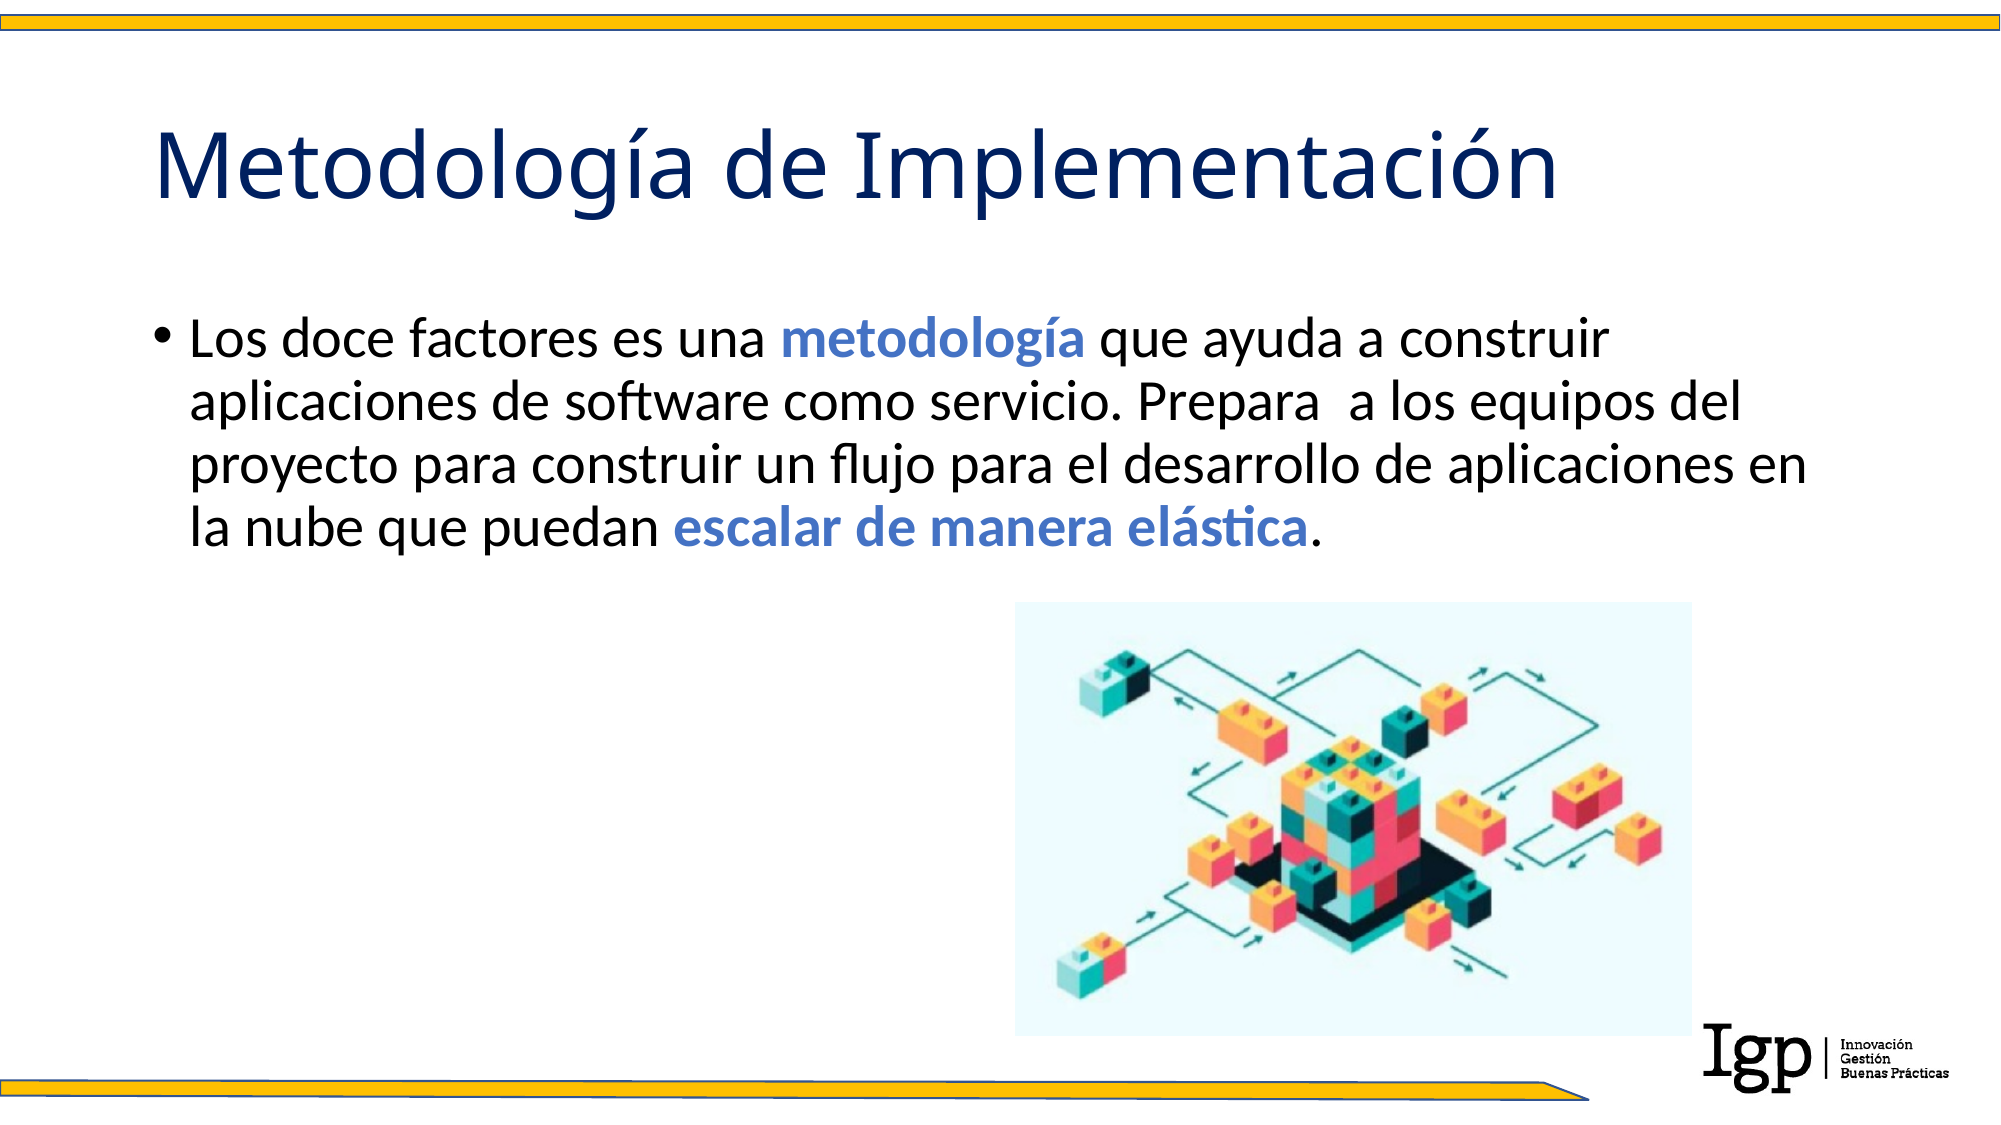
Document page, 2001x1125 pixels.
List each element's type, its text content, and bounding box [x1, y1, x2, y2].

picture [1015, 602, 1692, 1036]
title Metodología de Implementación [137, 59, 1863, 278]
picture [1693, 1016, 1964, 1101]
list Los doce factores es una metodología que ayuda a construir aplicaciones de software como servicio. Prepara a los equipos del proyecto para construir un flujo para el desarrollo de aplicaciones en la nube que puedan escalar de manera elástica. [137, 299, 1863, 1014]
